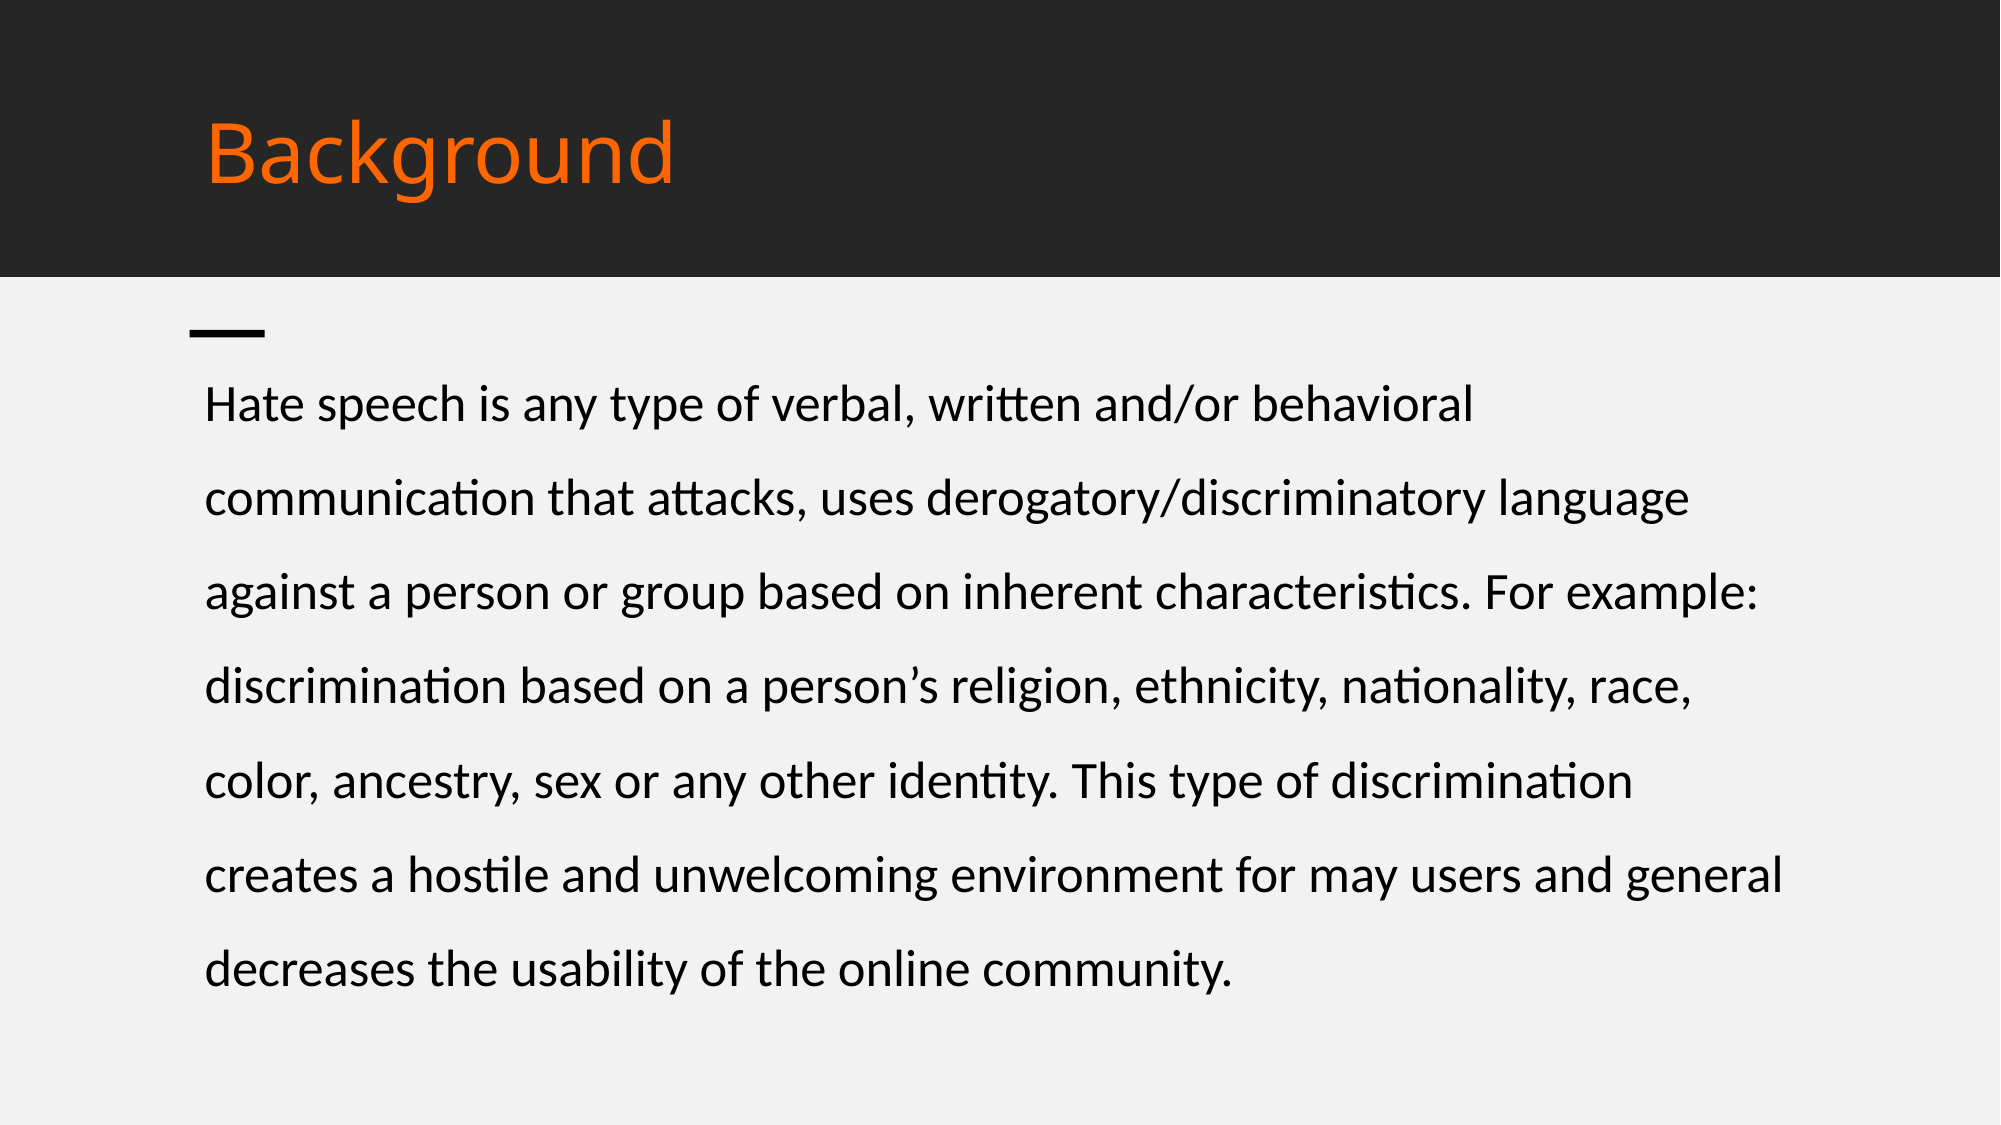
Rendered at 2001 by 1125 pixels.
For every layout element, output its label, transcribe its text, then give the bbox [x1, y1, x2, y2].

title Background [189, 104, 1812, 253]
list Hate speech is any type of verbal, written and/or behavioral communication that attacks, uses derogatory/discriminatory language against a person or group based on inherent characteristics. For example: discrimination based on a person’s religion, ethnicity, nationality, race, color, ancestry, sex or any other identity. This type of discrimination creates a hostile and unwelcoming environment for may users and general decreases the usability of the online community. [189, 329, 1811, 1014]
text_box [0, 276, 2000, 1125]
text_box [0, 0, 2000, 276]
